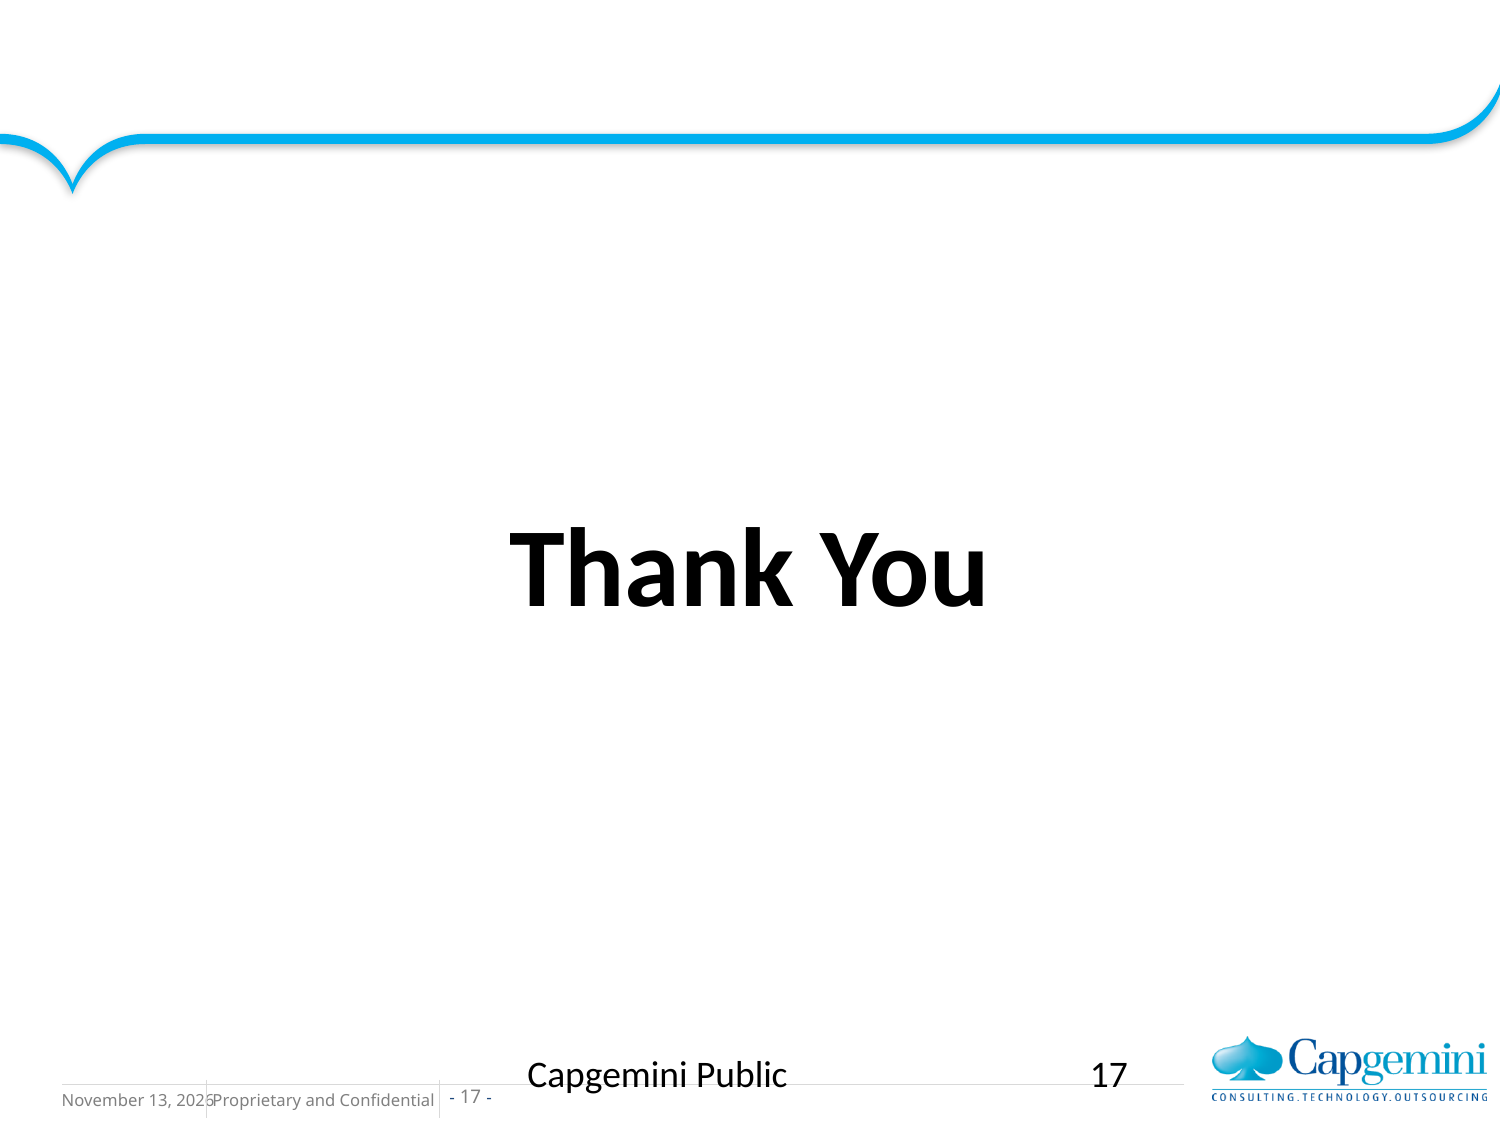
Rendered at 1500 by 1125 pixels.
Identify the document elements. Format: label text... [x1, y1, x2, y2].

picture [1249, 1036, 1487, 1101]
slide_number 17 [1074, 1042, 1425, 1103]
text_box Thank You [494, 486, 1006, 637]
footer Capgemini Public [512, 1042, 988, 1103]
picture [1212, 1036, 1247, 1042]
